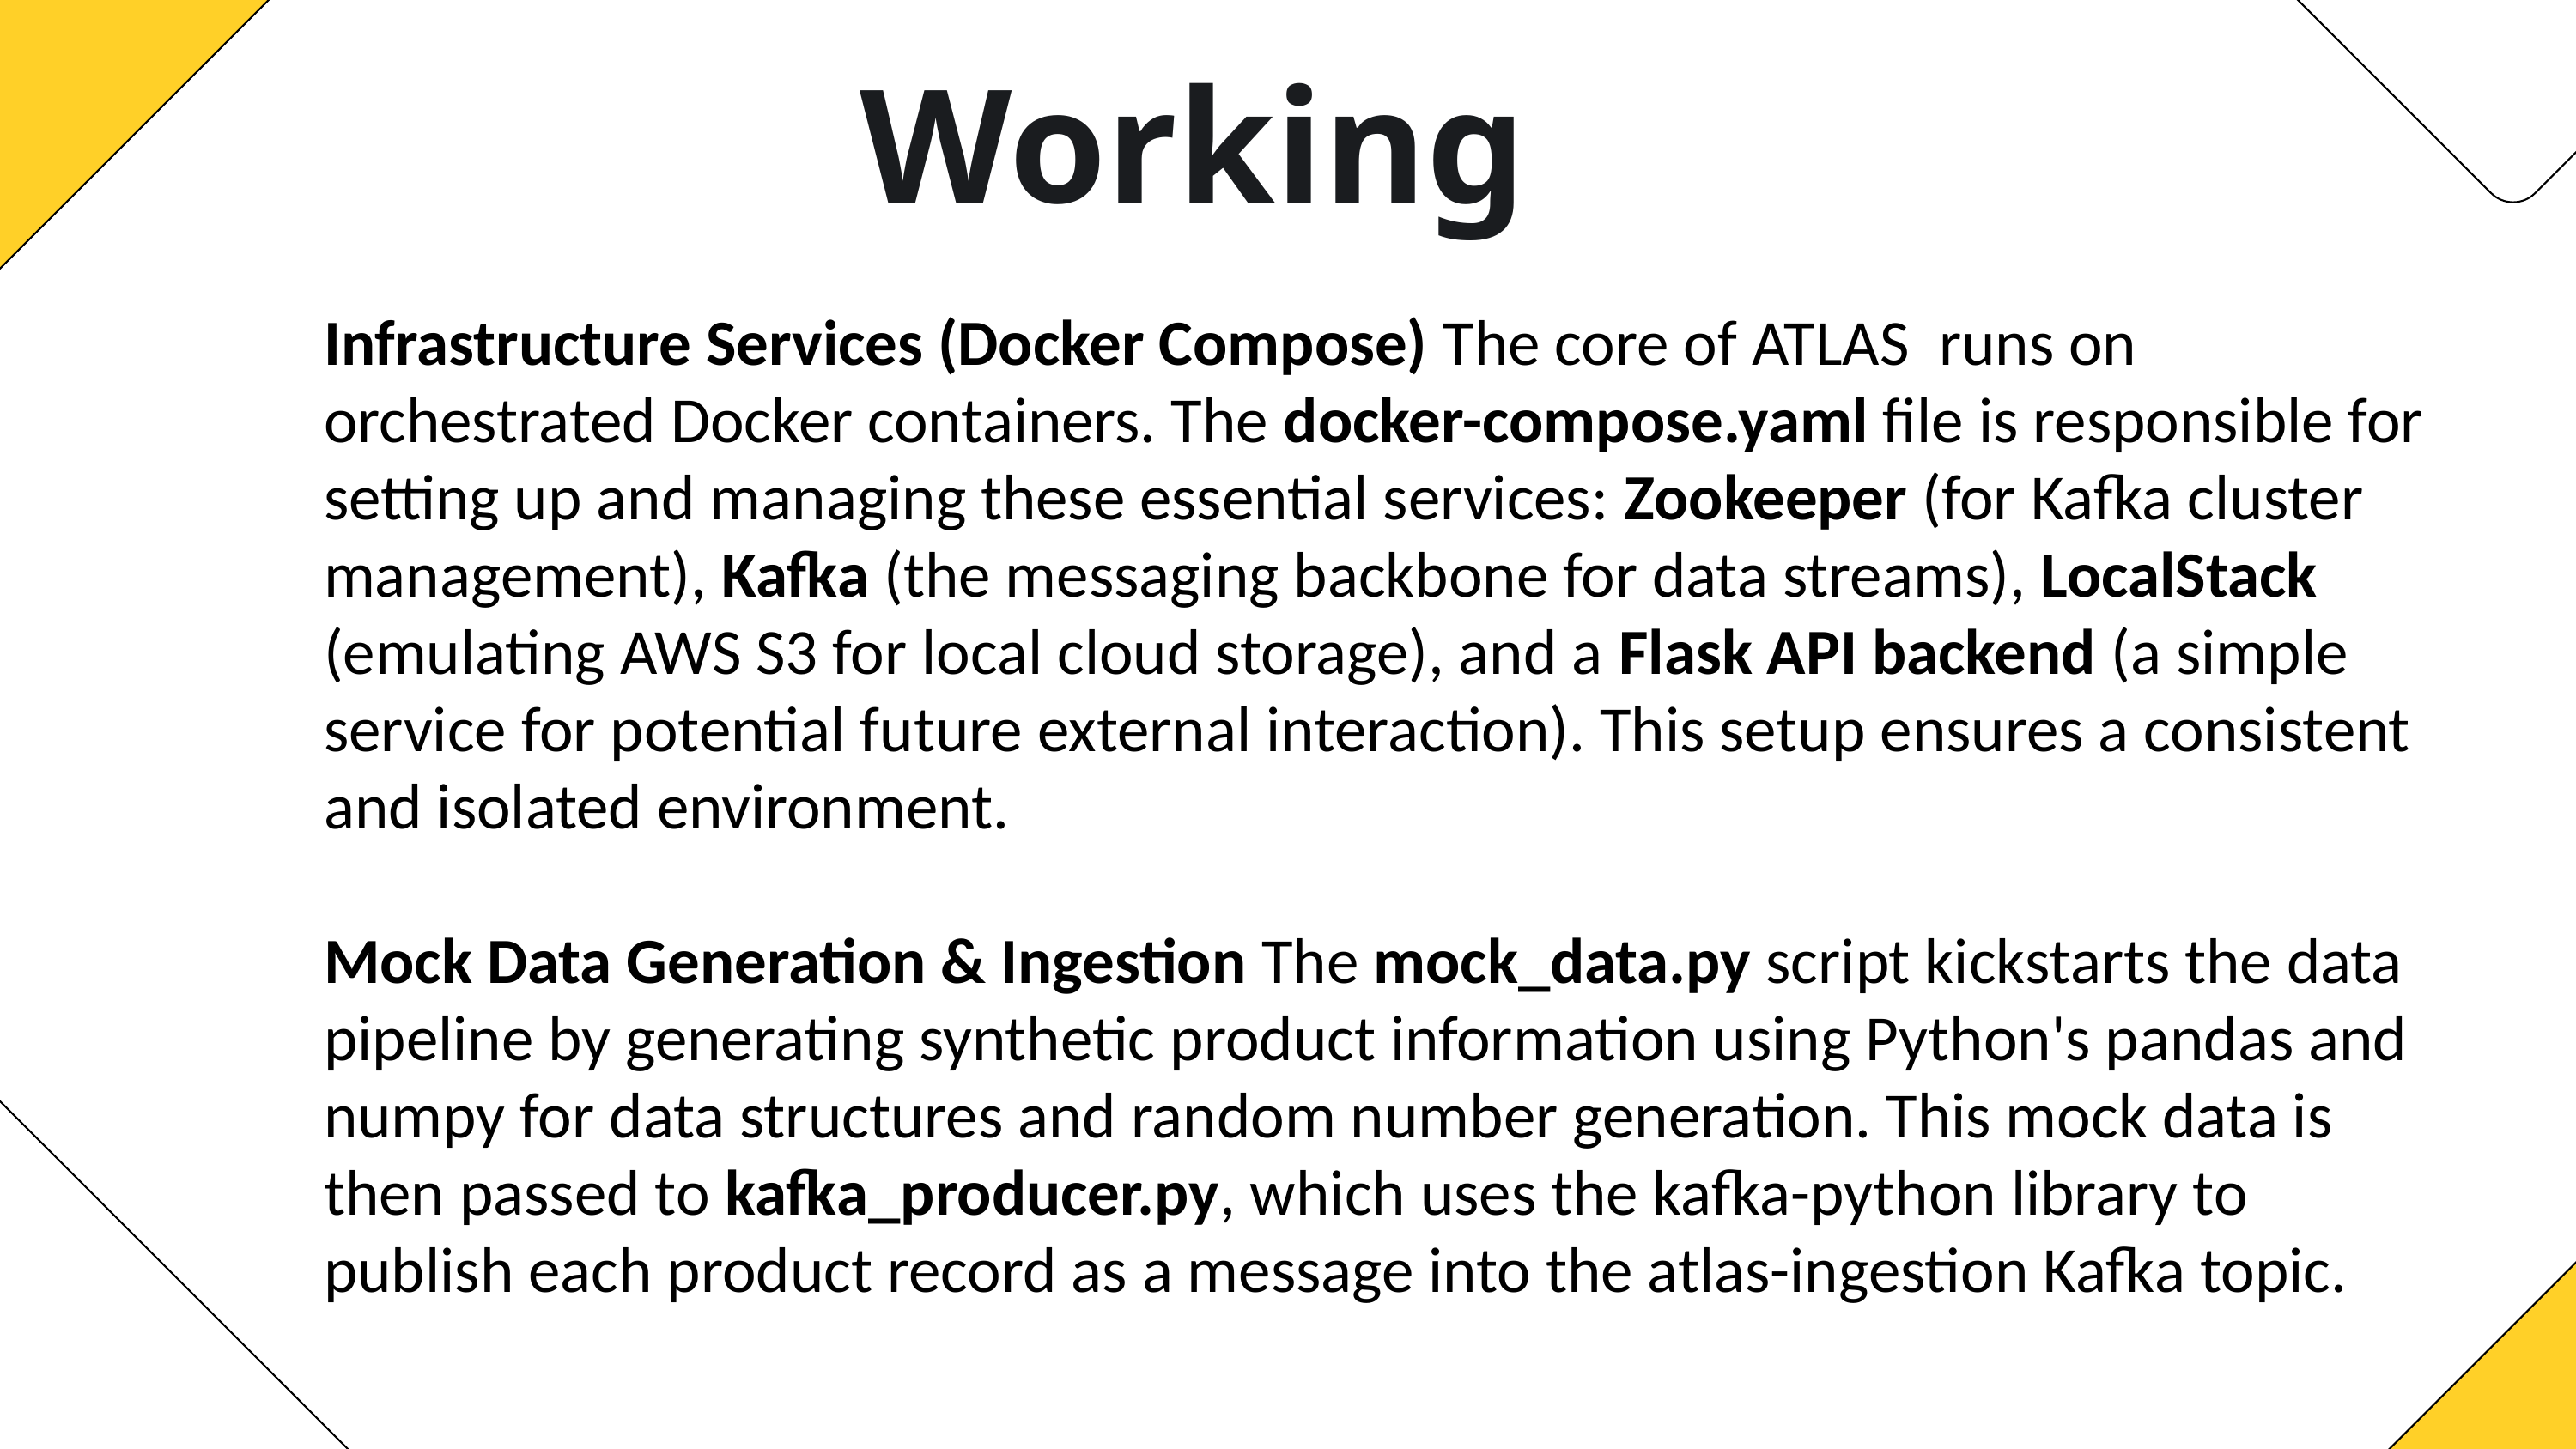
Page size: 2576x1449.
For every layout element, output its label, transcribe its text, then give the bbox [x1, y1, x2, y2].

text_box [0, 1150, 253, 1449]
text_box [2305, 1202, 2576, 1449]
text_box Working [403, 55, 2026, 234]
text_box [0, 0, 368, 233]
text_box Infrastructure Services (Docker Compose) The core of ATLAS runs on orchestrated Docker containers. The docker-compose.yaml file is responsible for setting up and managing these essential services: Zookeeper (for Kafka cluster management), Kafka (the messaging backbone for data streams), LocalStack (emulating AWS S3 for local cloud storage), and a Flask API backend (a simple service for potential future external interaction). This setup ensures a consistent and isolated environment. Mock Data Generation & Ingestion The mock_data.py script kickstarts the data pipeline by generating synthetic product information using Python's pandas and numpy for data structures and random number generation. This mock data is then passed to kafka_producer.py, which uses the kafka-python library to publish each product record as a message into the atlas-ingestion Kafka topic. [311, 294, 2439, 1428]
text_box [2166, 0, 2576, 72]
